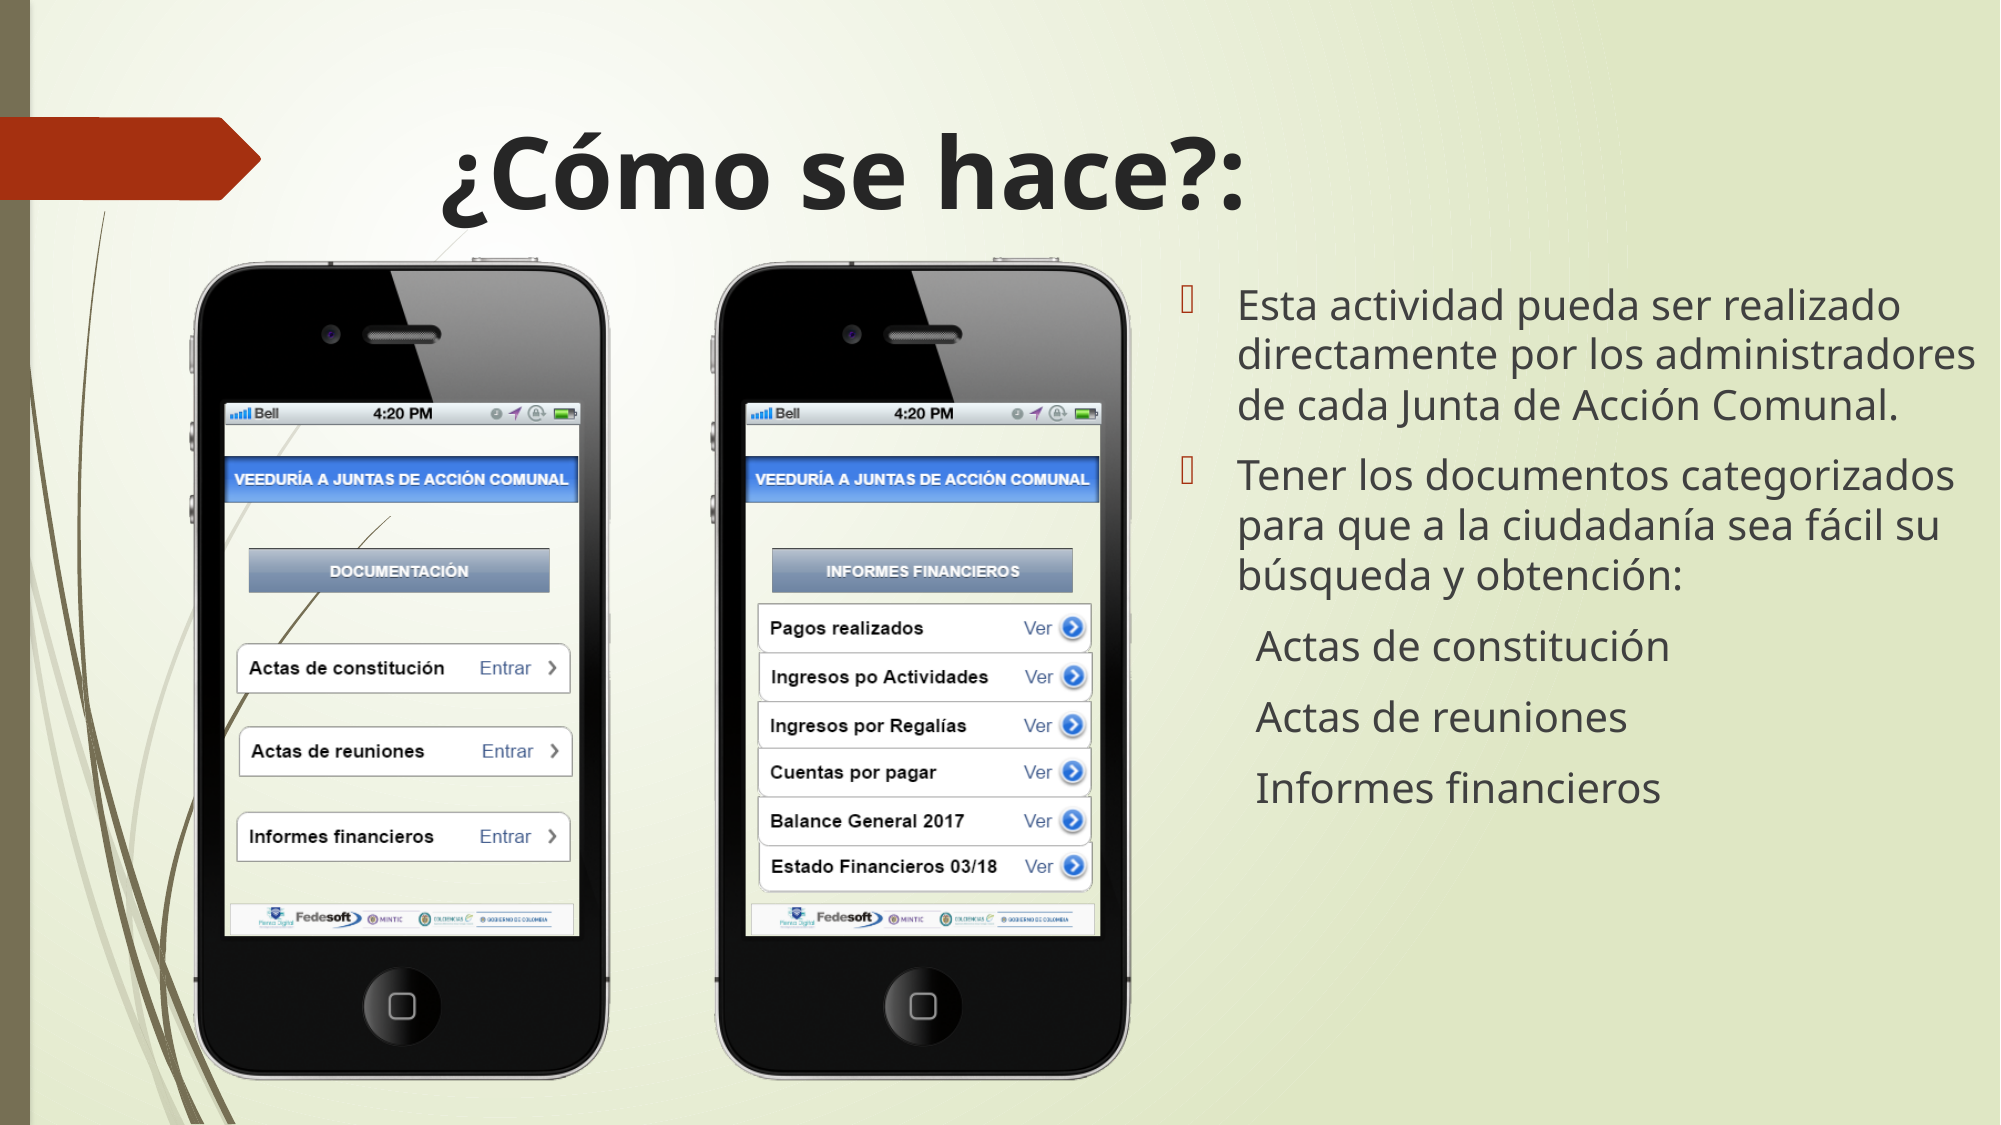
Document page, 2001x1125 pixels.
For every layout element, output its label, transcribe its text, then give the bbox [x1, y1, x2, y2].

picture [14, 169, 2000, 1125]
title ¿Cómo se hace?: [425, 102, 1888, 167]
